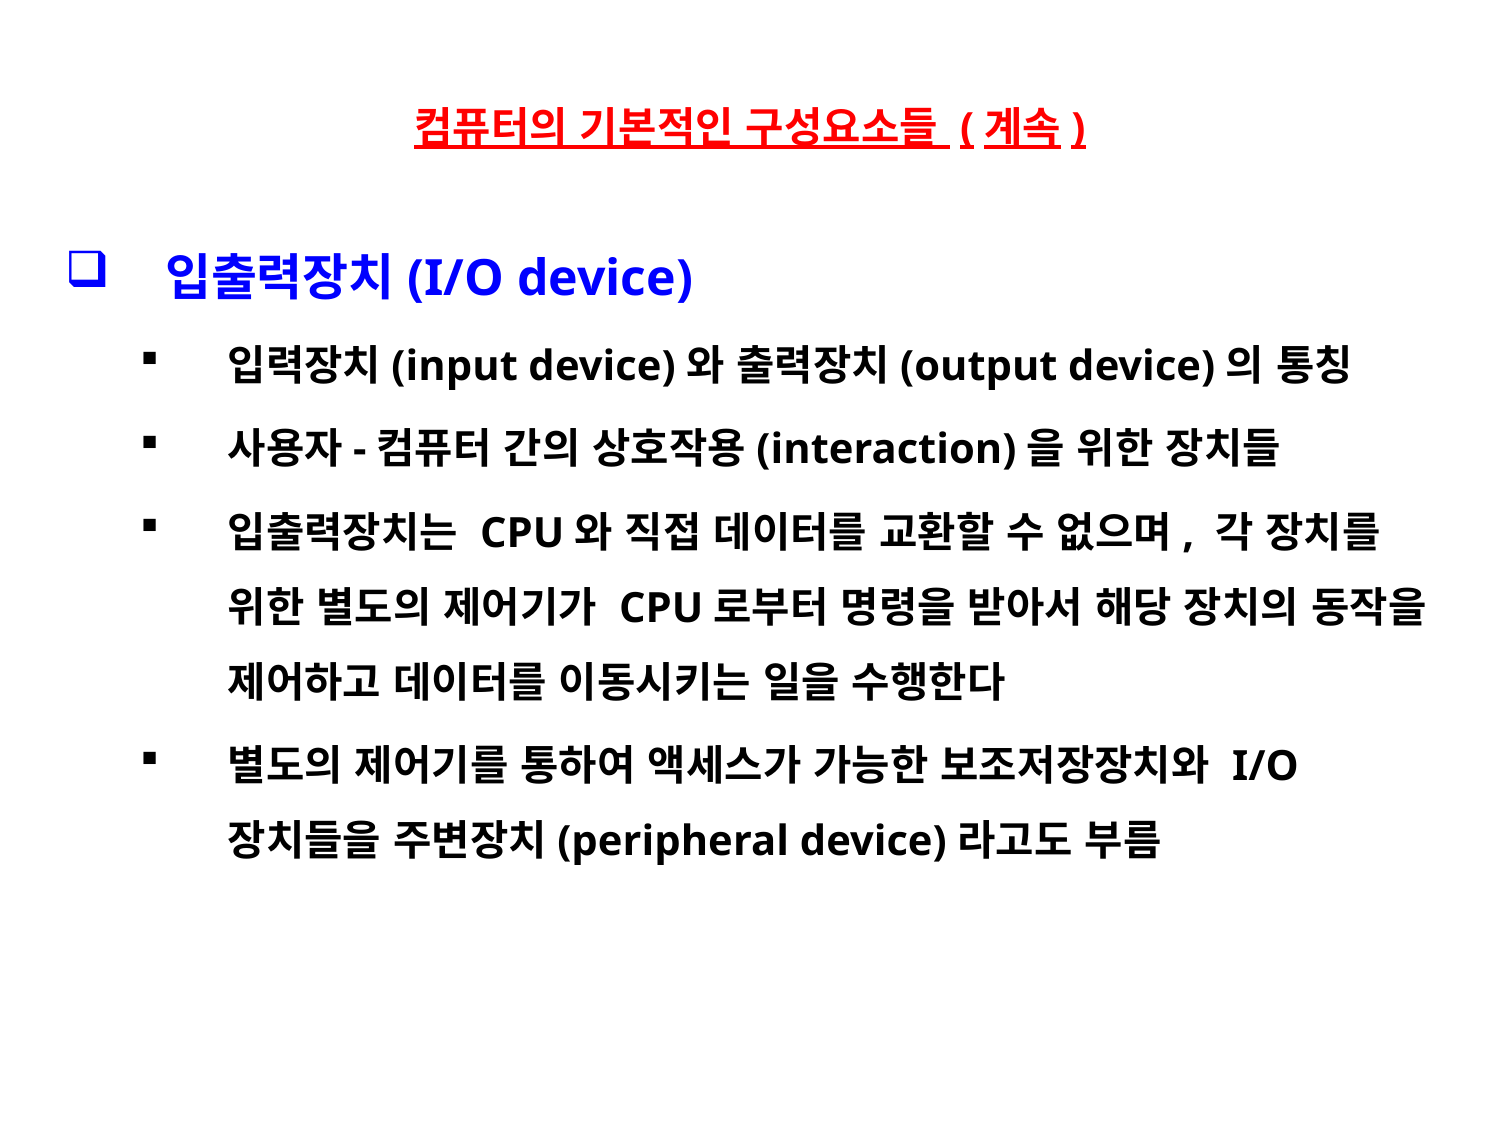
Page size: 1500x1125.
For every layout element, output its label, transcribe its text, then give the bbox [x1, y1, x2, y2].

list 입출력장치(I/O device) 입력장치(input device)와 출력장치(output device)의 통칭 사용자-컴퓨터 간의 상호작용(interaction)을 위한 장치들 입출력장치는 CPU와 직접 데이터를 교환할 수 없으며, 각 장치를 위한 별도의 제어기가 CPU로부터 명령을 받아서 해당 장치의 동작을 제어하고 데이터를 이동시키는 일을 수행한다 별도의 제어기를 통하여 액세스가 가능한 보조저장장치와 I/O장치들을 주변장치(peripheral device)라고도 부름 [50, 208, 1450, 1063]
title 컴퓨터의 기본적인 구성요소들 (계속) [50, 90, 1450, 161]
